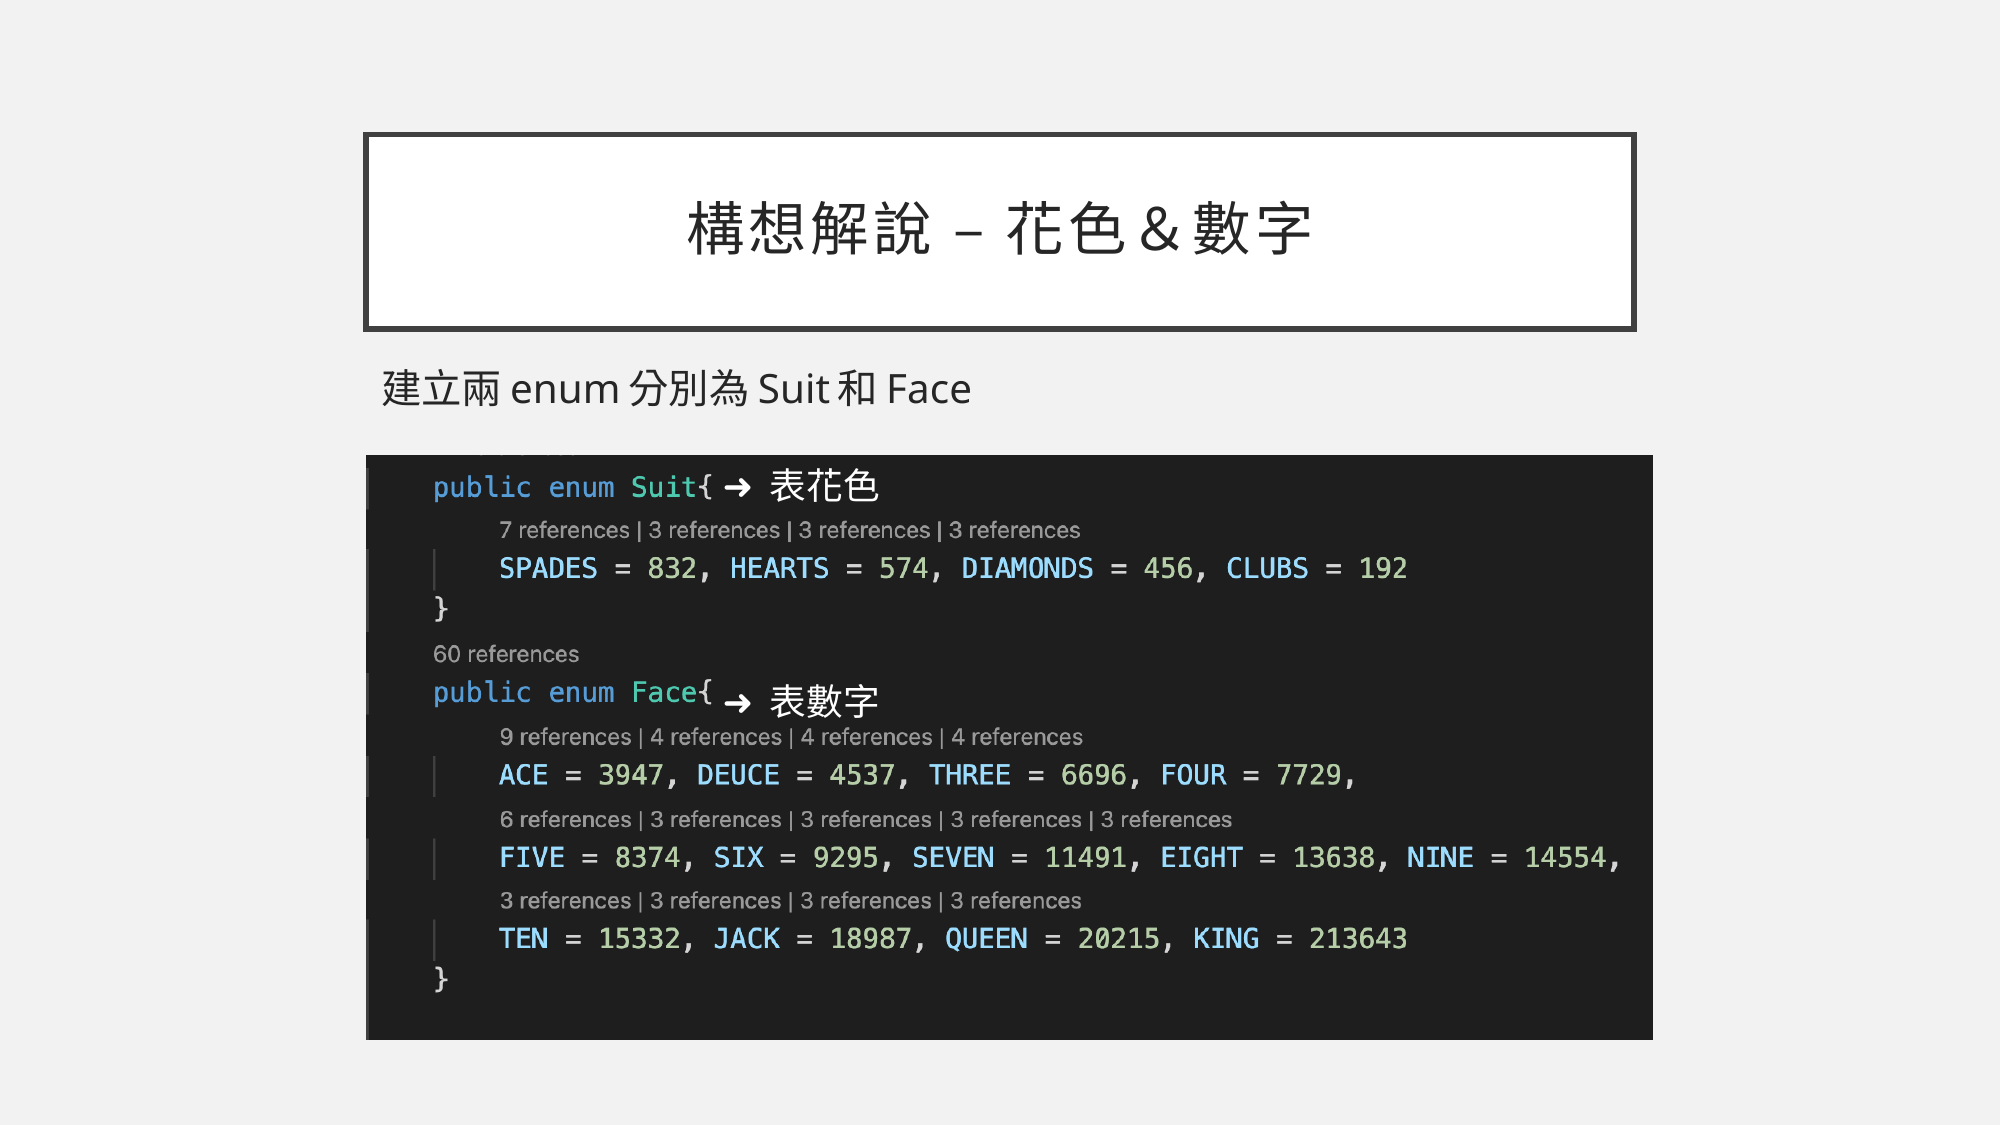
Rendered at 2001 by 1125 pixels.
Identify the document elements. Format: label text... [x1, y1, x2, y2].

title 構想解說 – 花色＆數字 [363, 132, 1637, 332]
list 建立兩enum分別為Suit和Face [366, 355, 1019, 429]
picture [366, 455, 1653, 1040]
